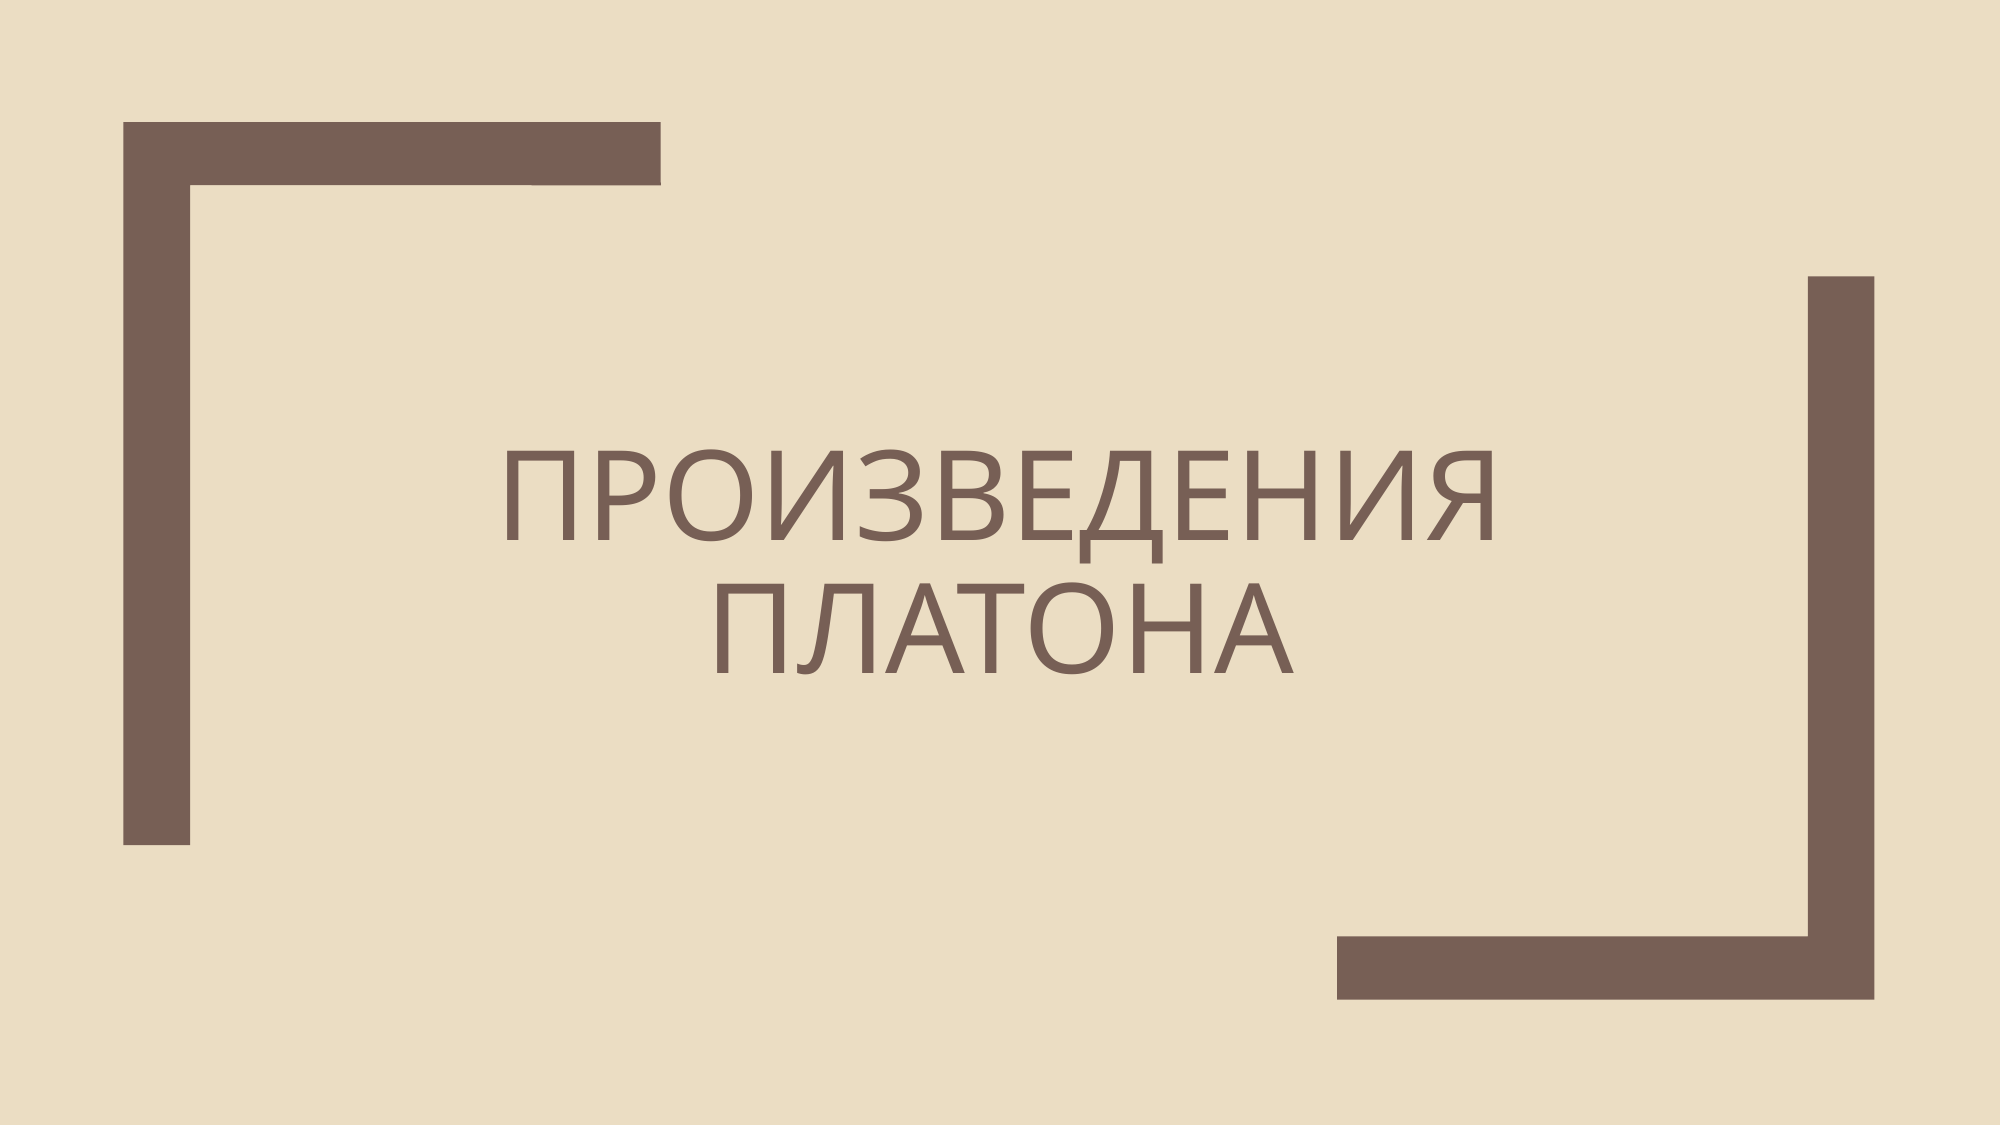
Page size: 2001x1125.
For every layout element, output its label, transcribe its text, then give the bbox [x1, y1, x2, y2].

title Произведения ПЛАТОНА [314, 293, 1686, 709]
